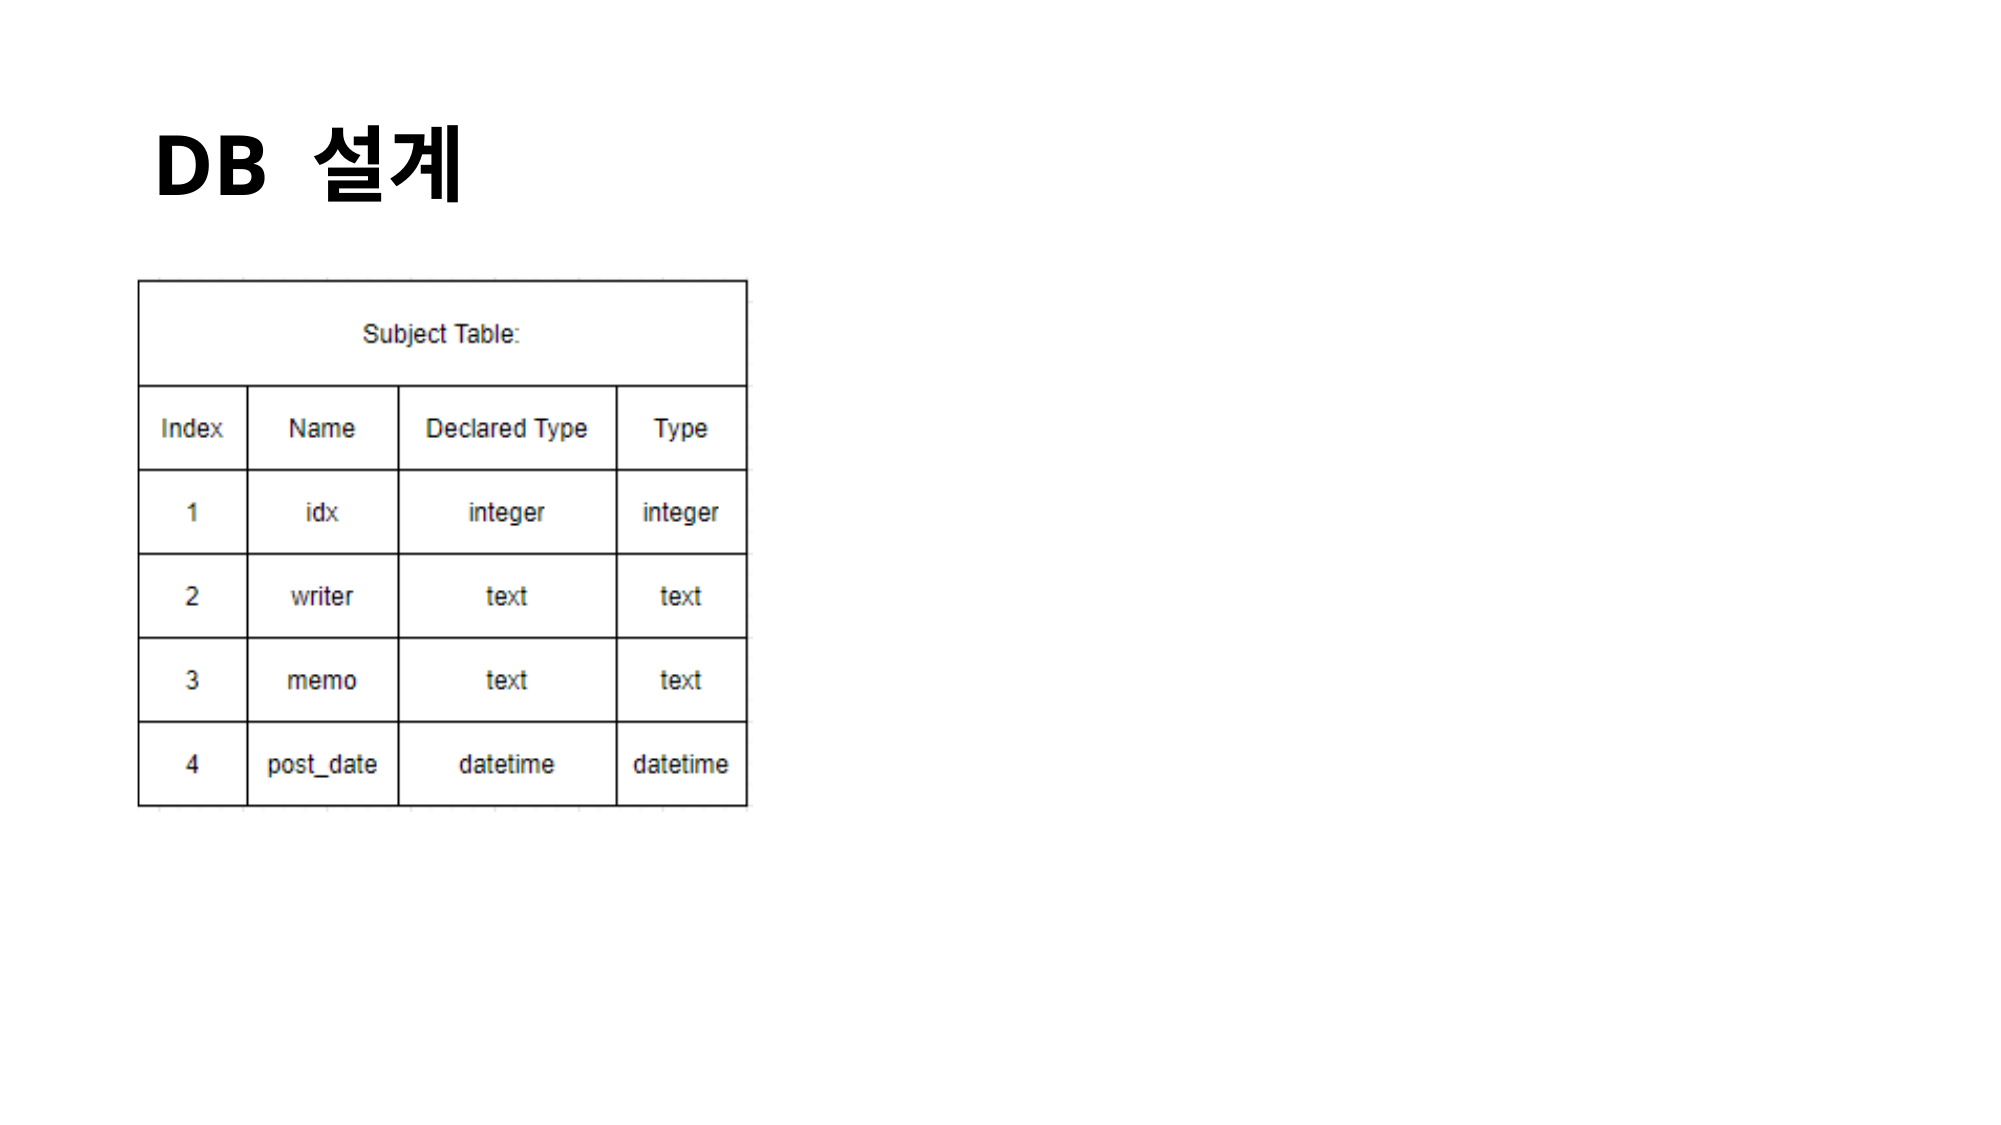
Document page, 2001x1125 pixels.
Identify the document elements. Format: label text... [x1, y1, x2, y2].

picture [137, 277, 754, 812]
title DB 설계 [137, 59, 1863, 278]
